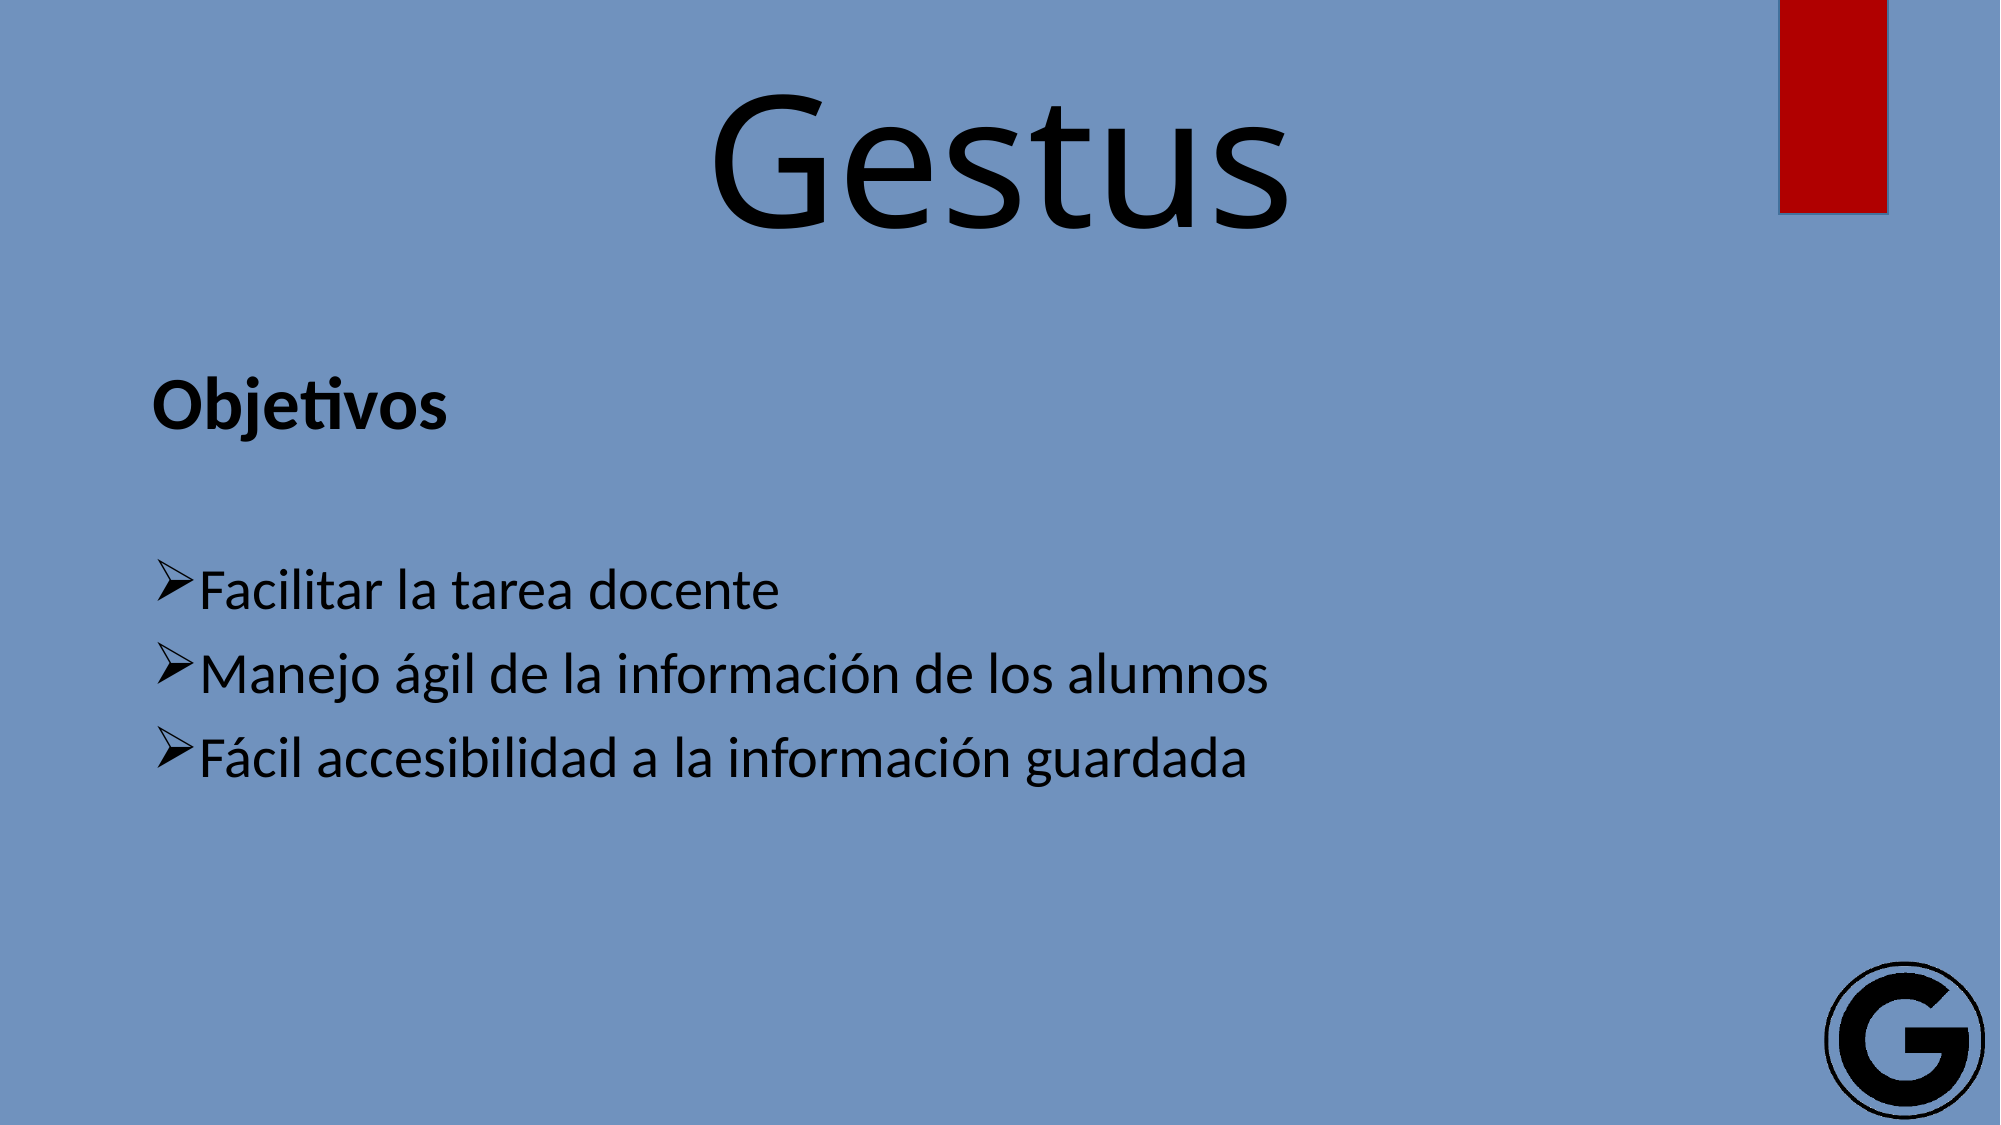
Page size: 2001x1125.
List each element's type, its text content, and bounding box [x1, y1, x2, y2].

title Gestus [137, 59, 1863, 278]
list Facilitar la tarea docente Manejo ágil de la información de los alumnos Fácil accesibilidad a la información guardada [137, 551, 1758, 887]
text_box [1778, 0, 1889, 215]
list Objetivos [137, 318, 1236, 454]
picture [1807, 953, 2000, 1122]
